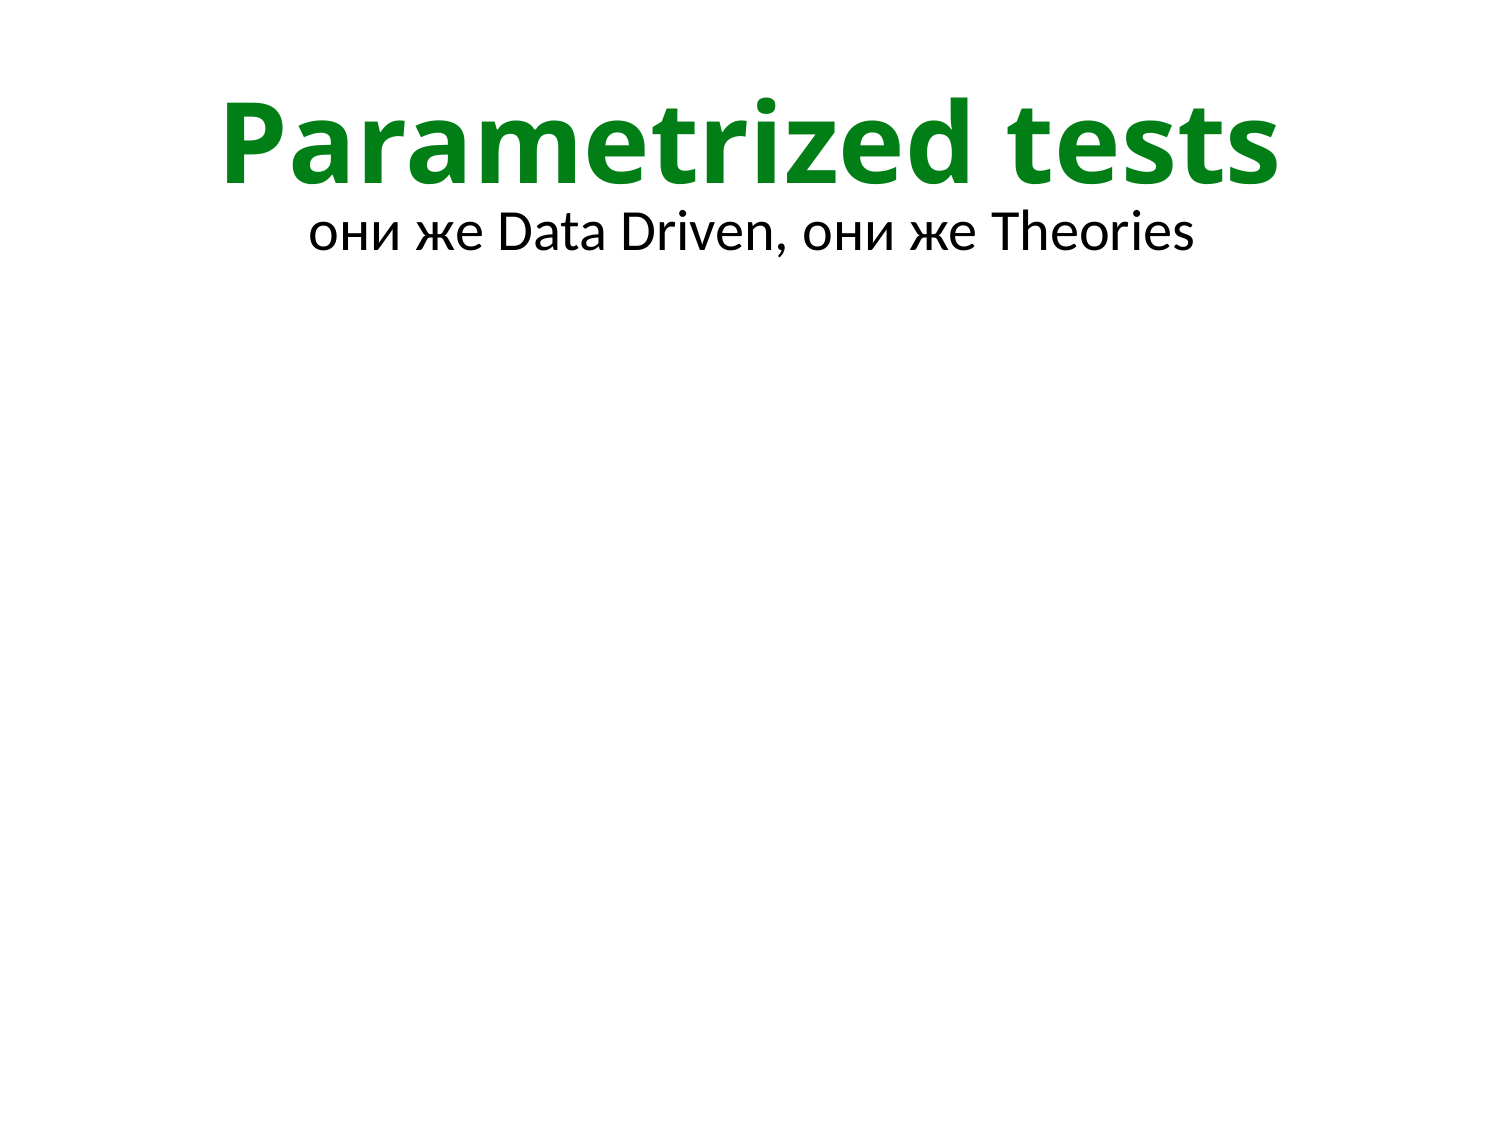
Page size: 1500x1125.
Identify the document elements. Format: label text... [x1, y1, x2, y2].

text_box они же Data Driven, они же Theories [294, 184, 1211, 270]
title Parametrized tests [75, 45, 1425, 233]
